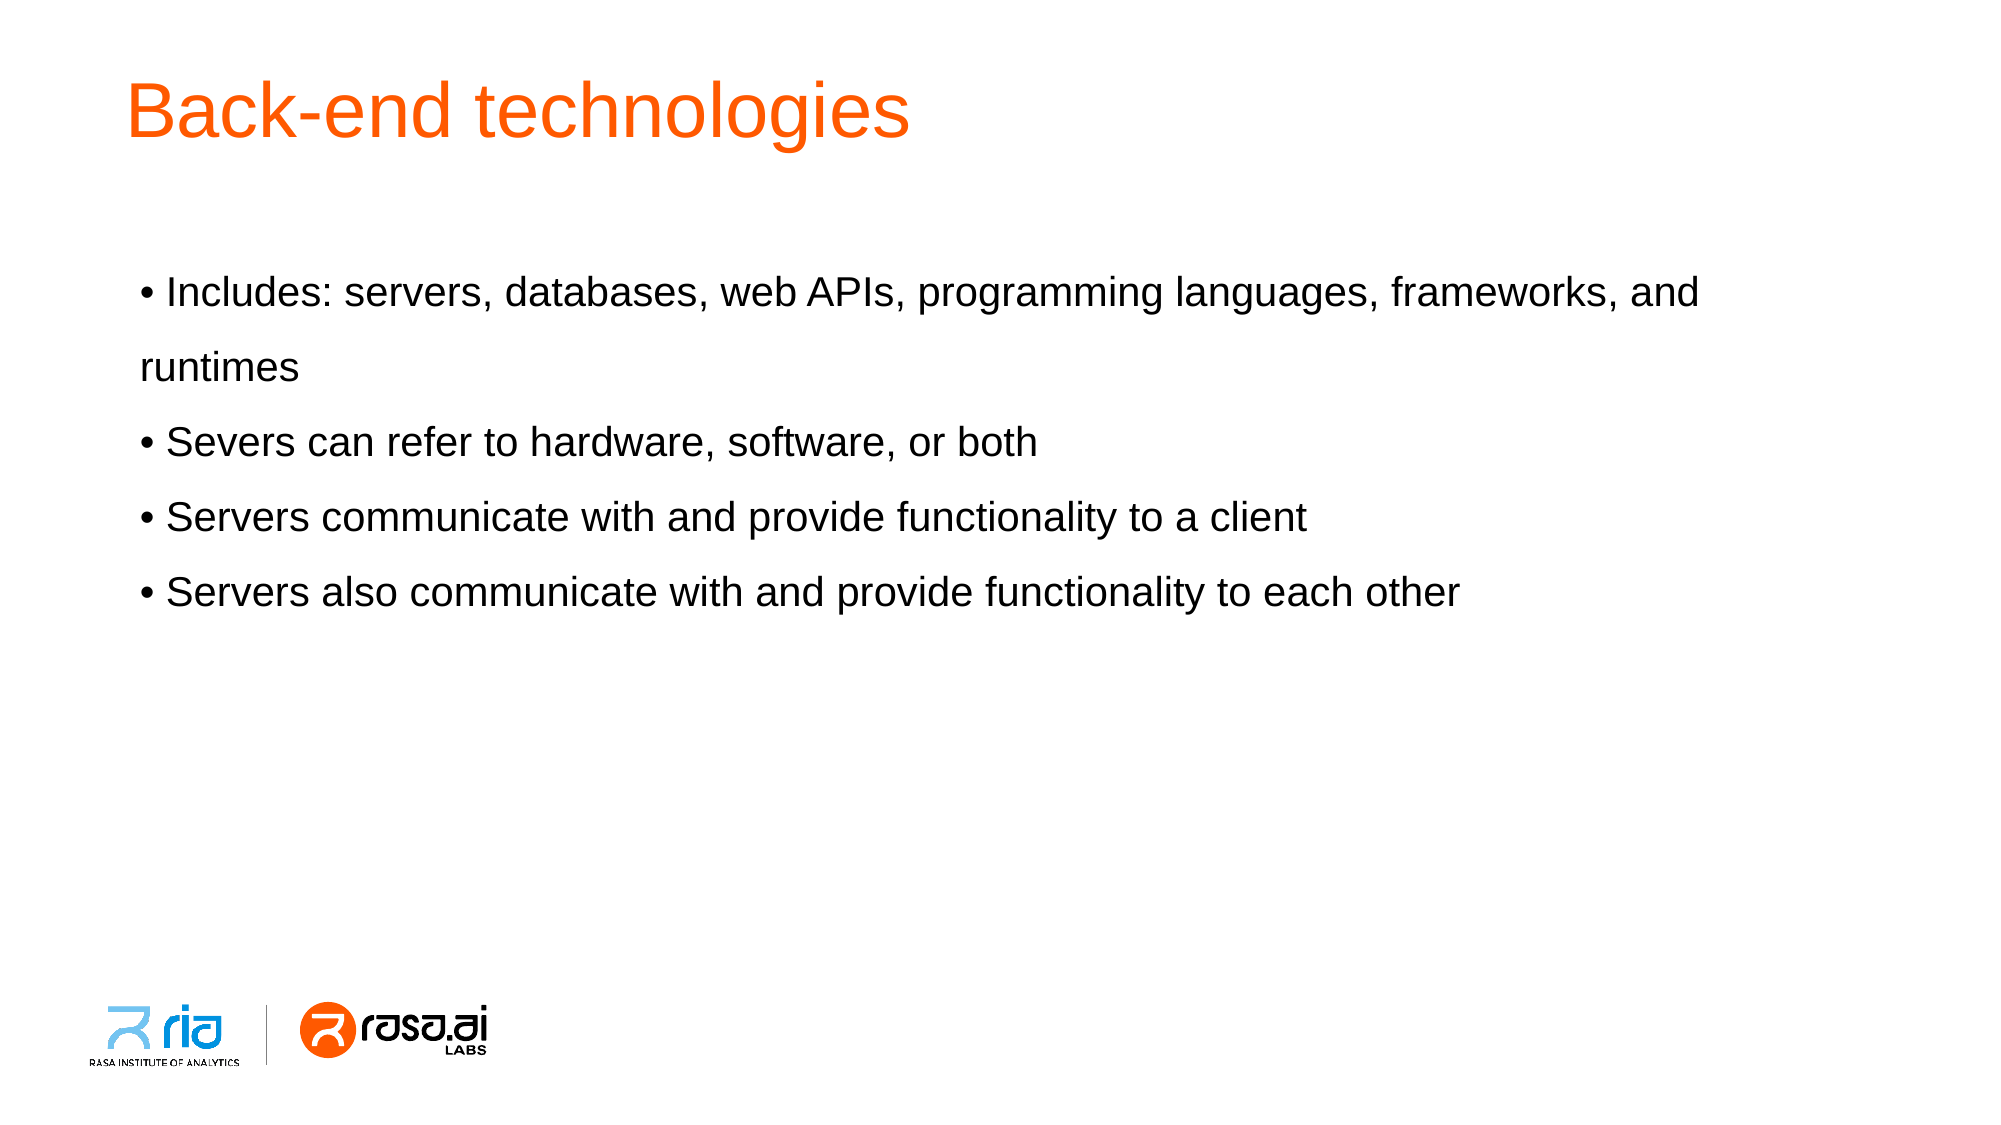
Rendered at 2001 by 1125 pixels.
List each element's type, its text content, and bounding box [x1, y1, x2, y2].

picture [78, 992, 250, 1078]
text_box • Includes: servers, databases, web APIs, programming languages, frameworks, and runtimes • Severs can refer to hardware, software, or both • Servers communicate with and provide functionality to a client • Servers also communicate with and provide functionality to each other [125, 232, 1753, 623]
title Back-end technologies [125, 59, 1791, 154]
